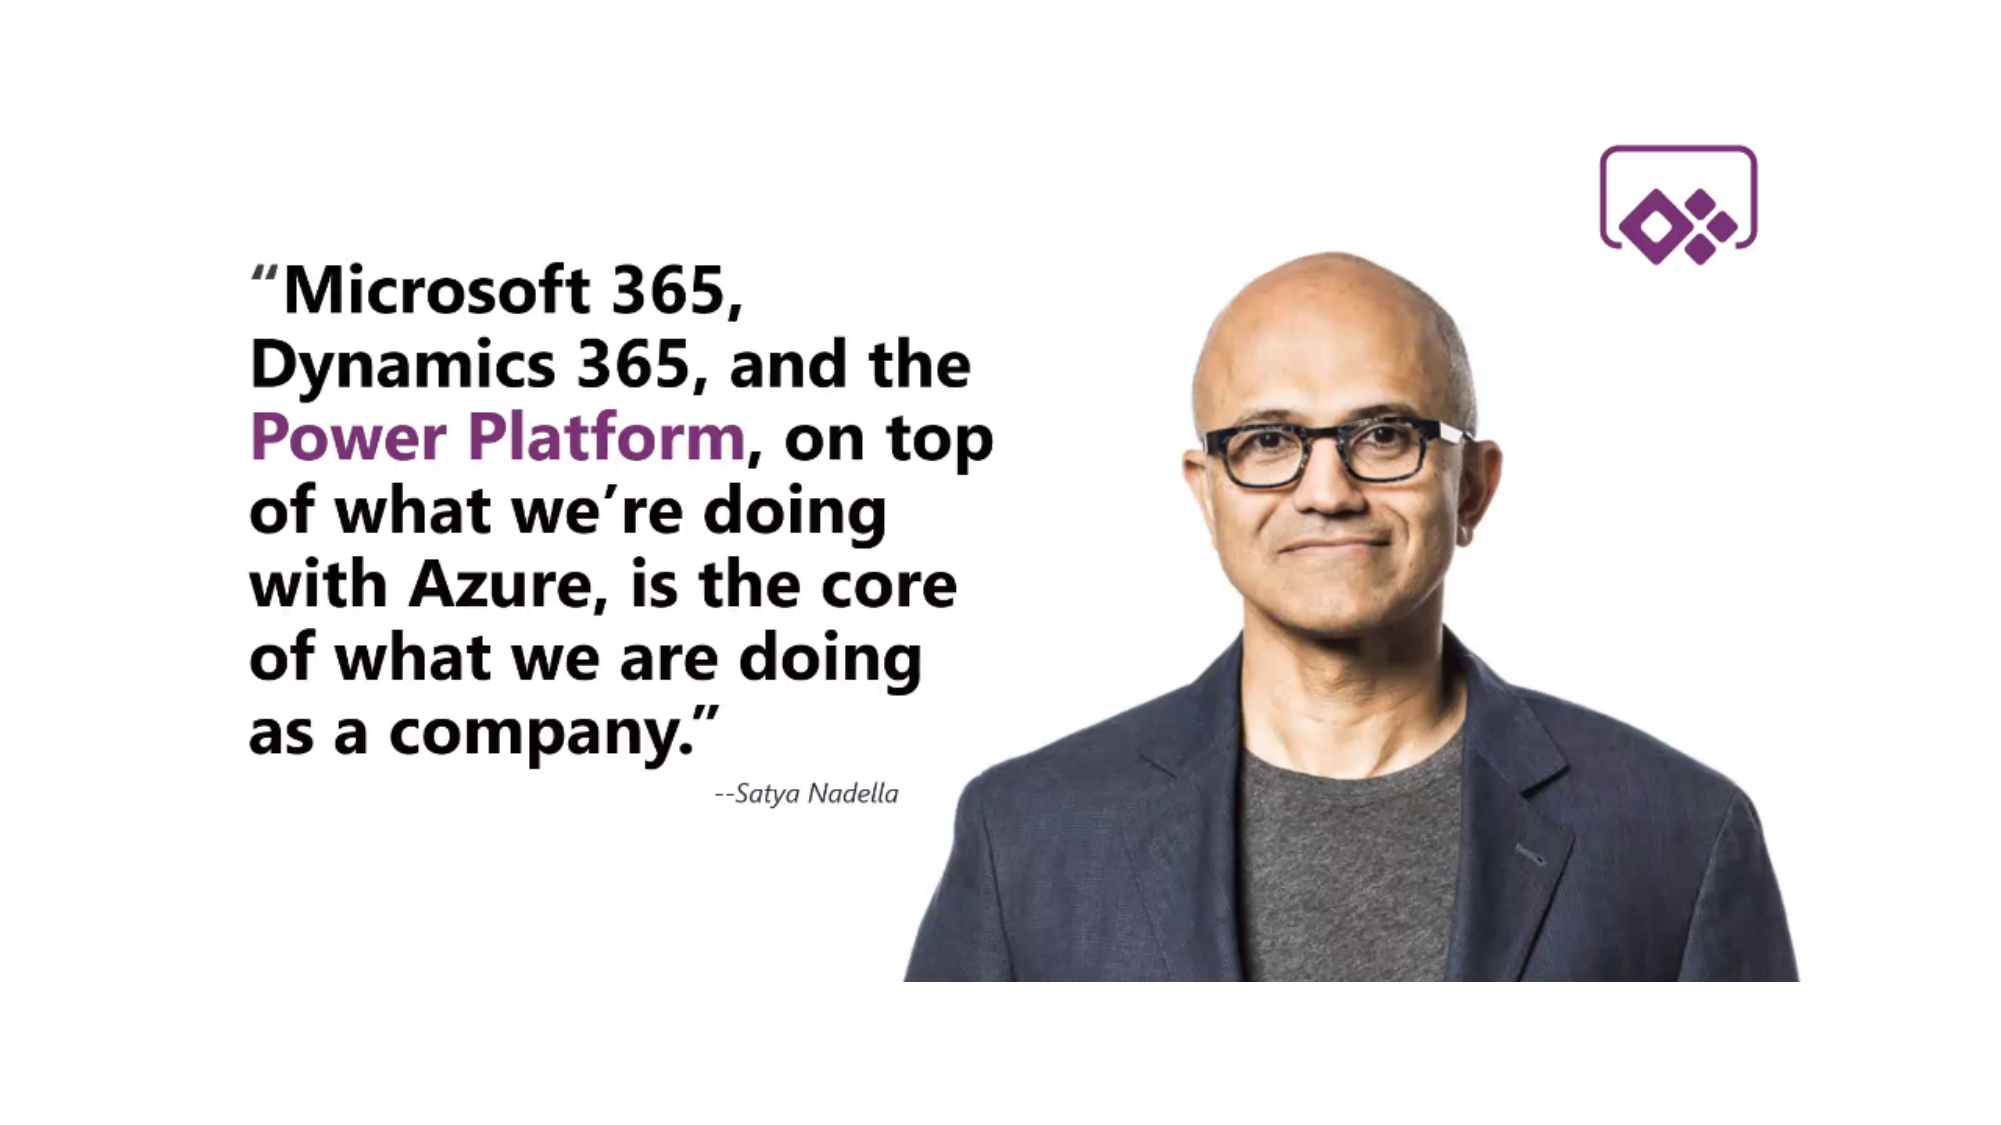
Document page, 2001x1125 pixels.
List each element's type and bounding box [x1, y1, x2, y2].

picture [192, 142, 1808, 982]
